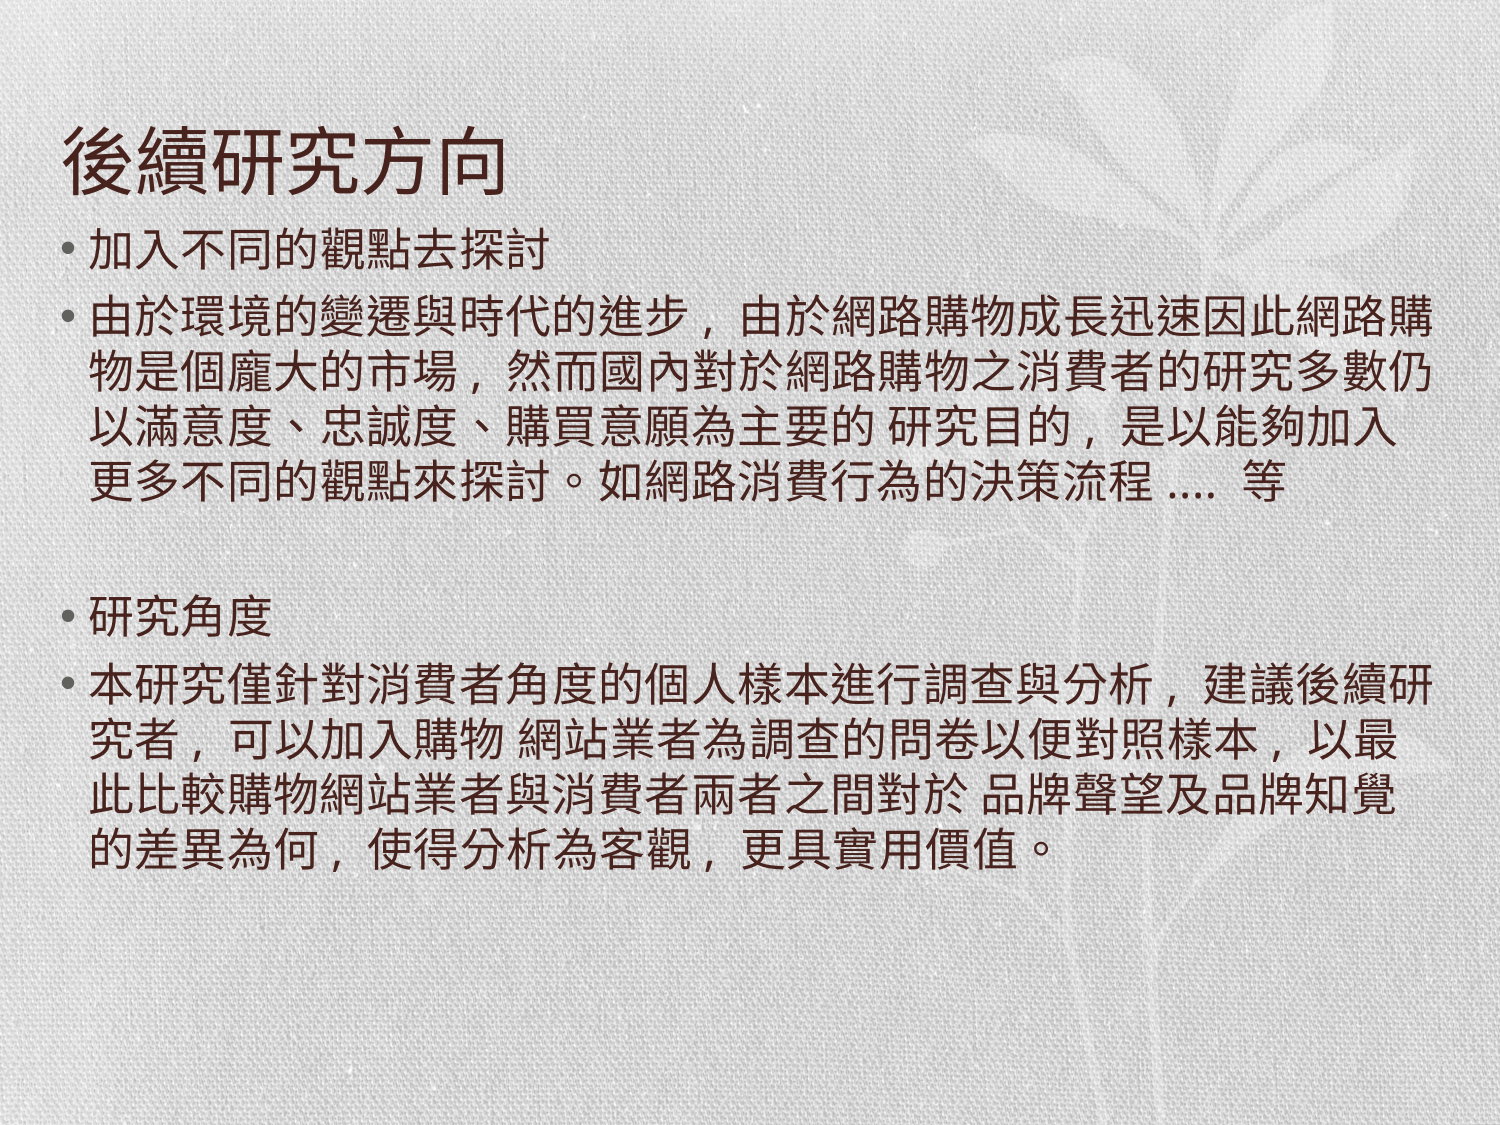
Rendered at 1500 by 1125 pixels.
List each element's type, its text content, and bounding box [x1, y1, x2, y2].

title 後續研究方向 [45, 37, 1455, 213]
list 加入不同的觀點去探討 由於環境的變遷與時代的進步, 由於網路購物成長迅速因此網路購物是個龐大的市場, 然而國內對於網路購物之消費者的研究多數仍以滿意度、忠誠度、購買意願為主要的 研究目的, 是以能夠加入更多不同的觀點來探討。如網路消費行為的決策流程.... 等 研究角度 本研究僅針對消費者角度的個人樣本進行調查與分析, 建議後續研究者, 可以加入購物 網站業者為調查的問卷以便對照樣本, 以最此比較購物網站業者與消費者兩者之間對於 品牌聲望及品牌知覺的差異為何, 使得分析為客觀, 更具實用價值。 [45, 213, 1455, 1023]
